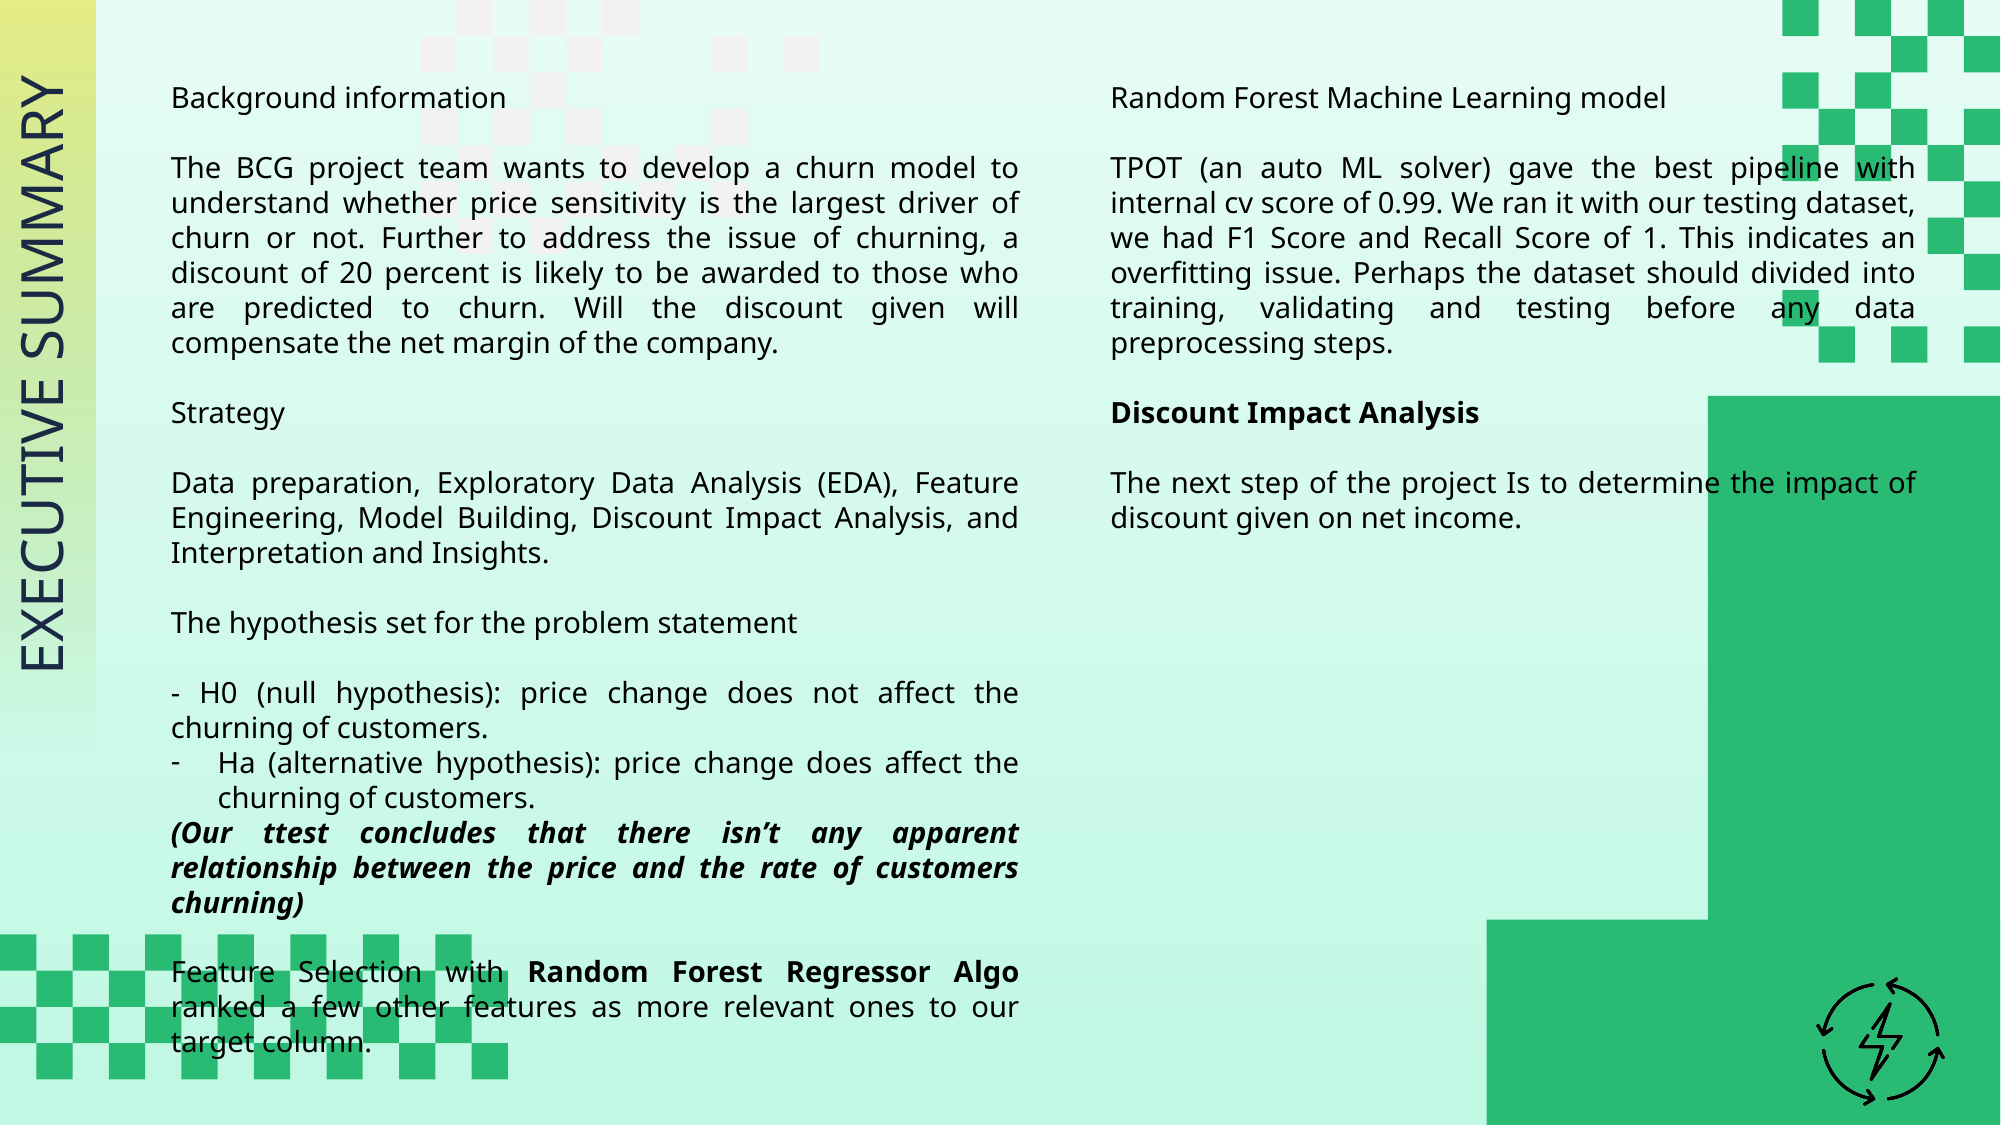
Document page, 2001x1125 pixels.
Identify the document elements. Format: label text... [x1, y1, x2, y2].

text_box Background information The BCG project team wants to develop a churn model to understand whether price sensitivity is the largest driver of churn or not. Further to address the issue of churning, a discount of 20 percent is likely to be awarded to those who are predicted to churn. Will the discount given will compensate the net margin of the company. Strategy Data preparation, Exploratory Data Analysis (EDA), Feature Engineering, Model Building, Discount Impact Analysis, and Interpretation and Insights. The hypothesis set for the problem statement - H0 (null hypothesis): price change does not affect the churning of customers. Ha (alternative hypothesis): price change does affect the churning of customers. (Our ttest concludes that there isn’t any apparent relationship between the price and the rate of customers churning) Feature Selection with Random Forest Regressor Algo ranked a few other features as more relevant ones to our target column. [156, 72, 1035, 1067]
picture [1815, 977, 1945, 1107]
title EXECUTIVE SUMMARY [0, 0, 95, 751]
text_box Random Forest Machine Learning model TPOT (an auto ML solver) gave the best pipeline with internal cv score of 0.99. We ran it with our testing dataset, we had F1 Score and Recall Score of 1. This indicates an overfitting issue. Perhaps the dataset should divided into training, validating and testing before any data preprocessing steps. Discount Impact Analysis The next step of the project Is to determine the impact of discount given on net income. [1095, 72, 1932, 647]
